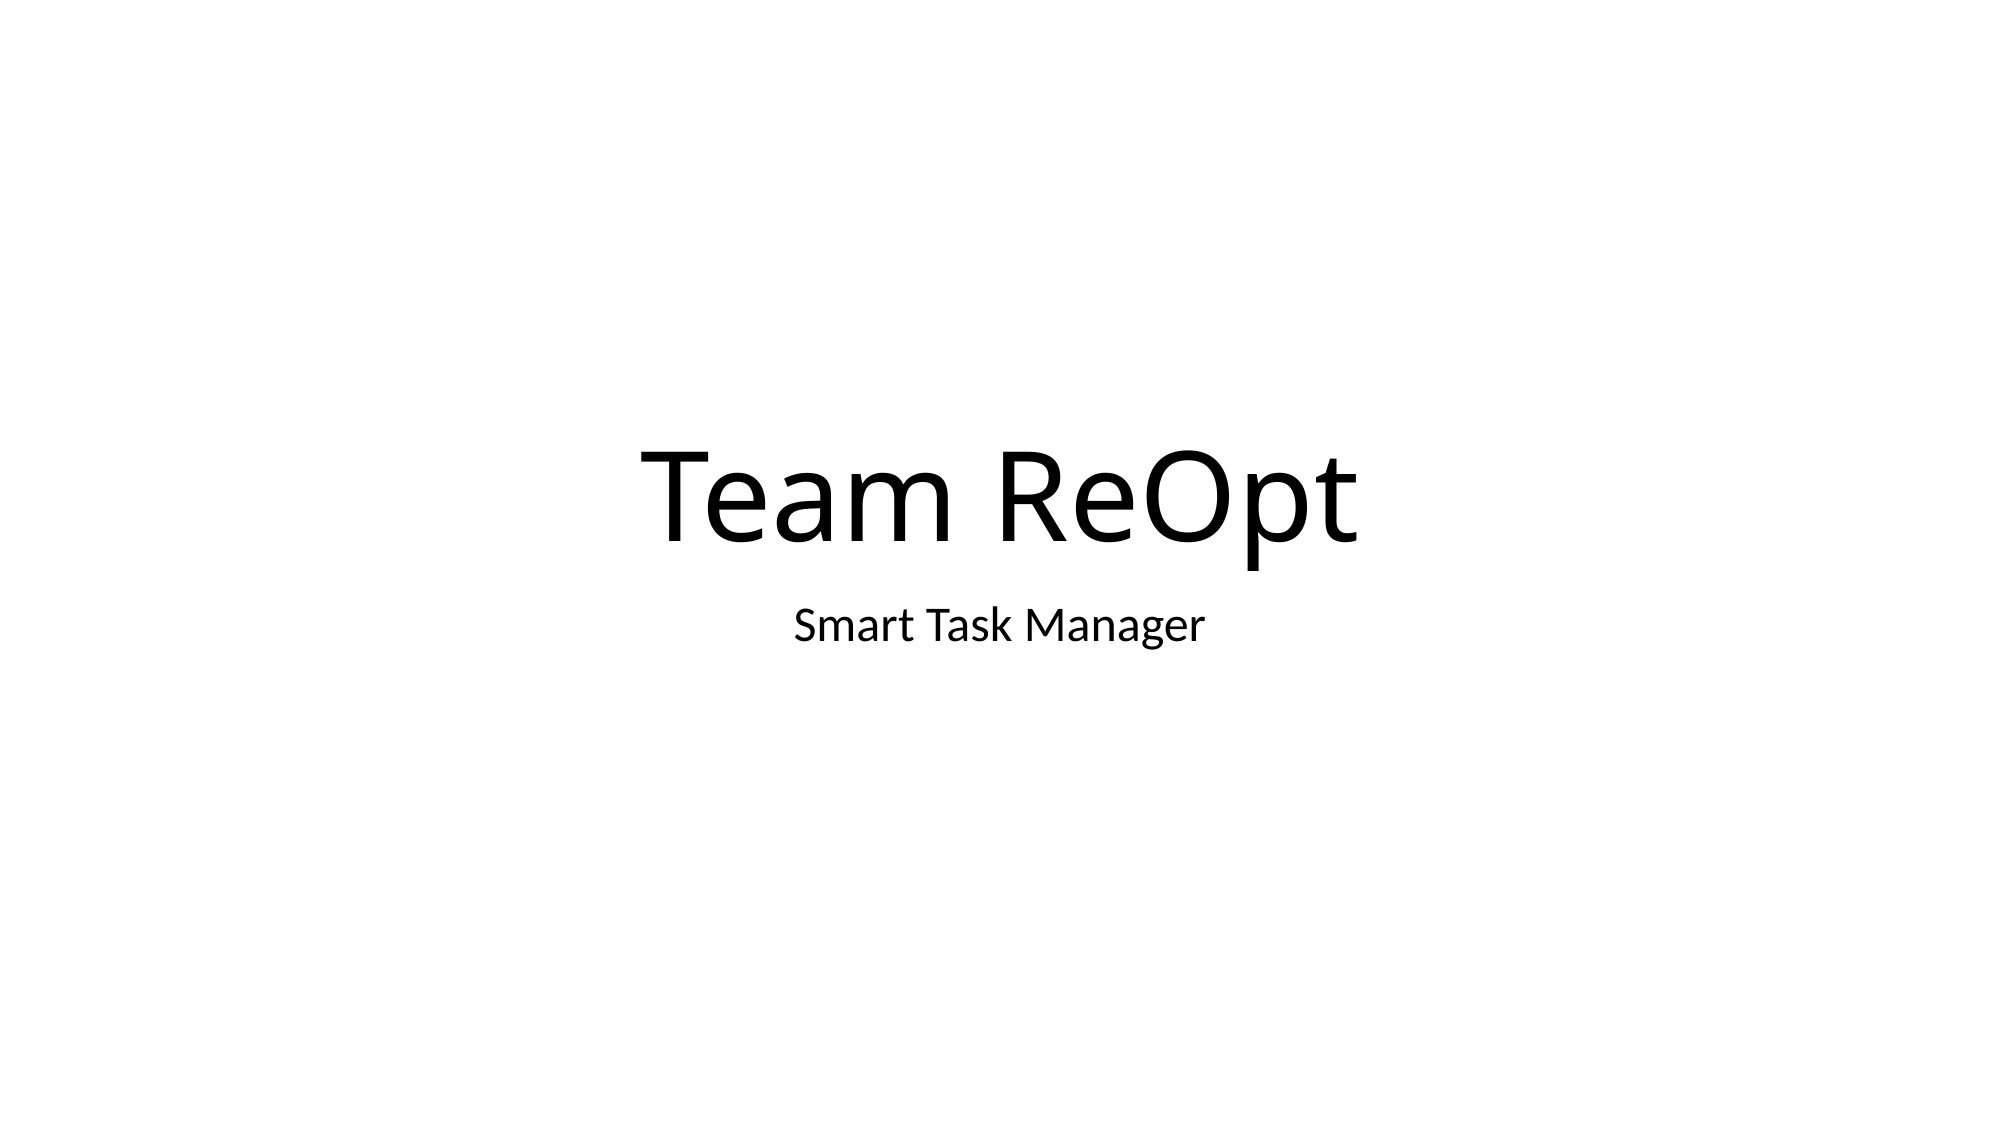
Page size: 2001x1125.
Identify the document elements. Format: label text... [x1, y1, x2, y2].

title Team ReOpt [249, 184, 1750, 576]
subtitle Smart Task Manager [249, 590, 1750, 863]
